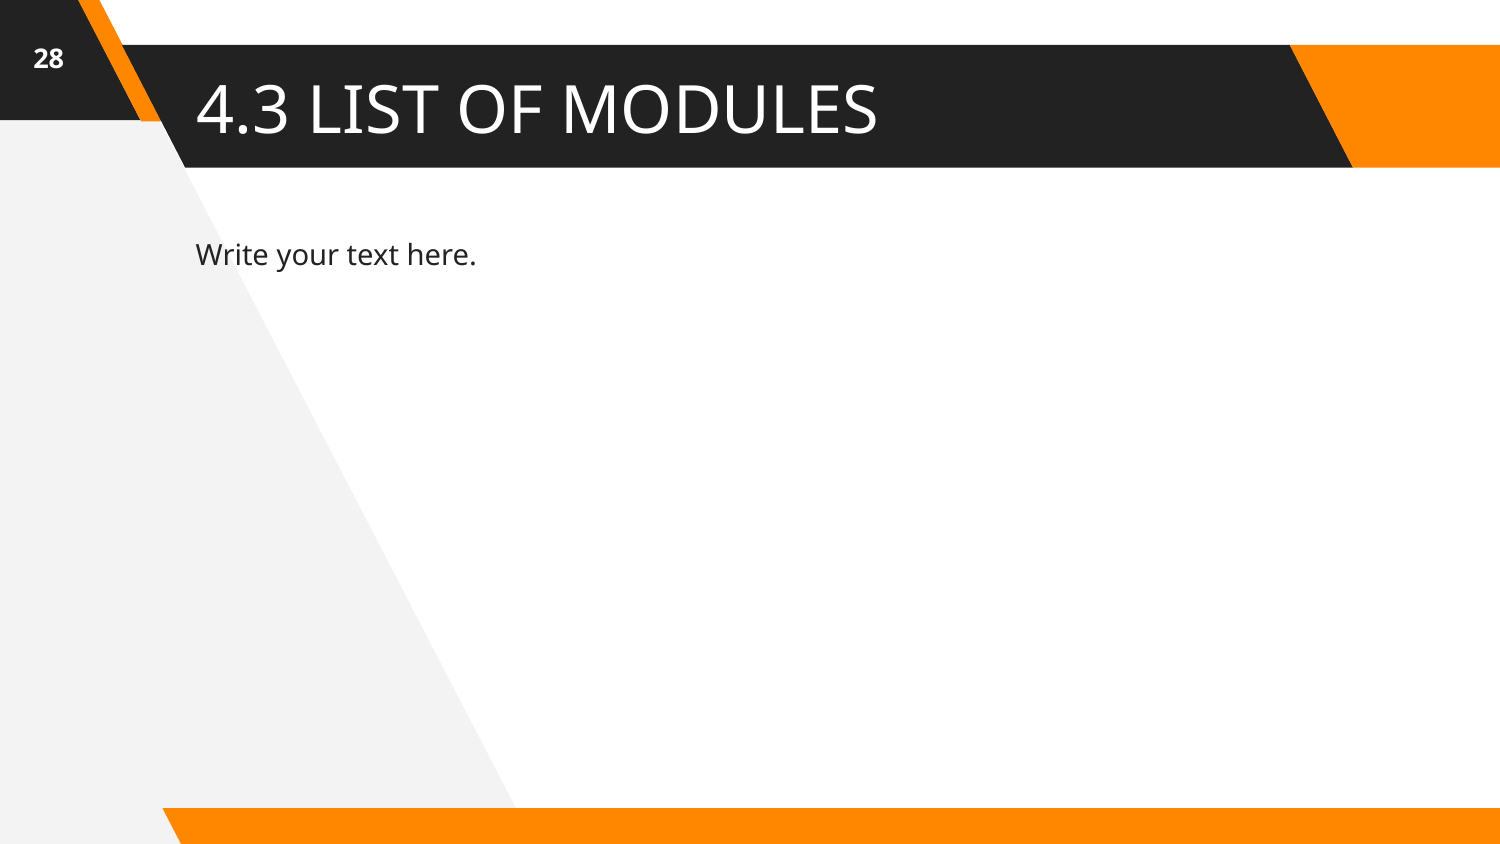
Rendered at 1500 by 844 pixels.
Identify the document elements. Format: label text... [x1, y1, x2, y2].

slide_number 28 [0, 0, 98, 121]
title 4.3 LIST OF MODULES [181, 45, 1285, 169]
list Write your text here. [180, 221, 1412, 789]
